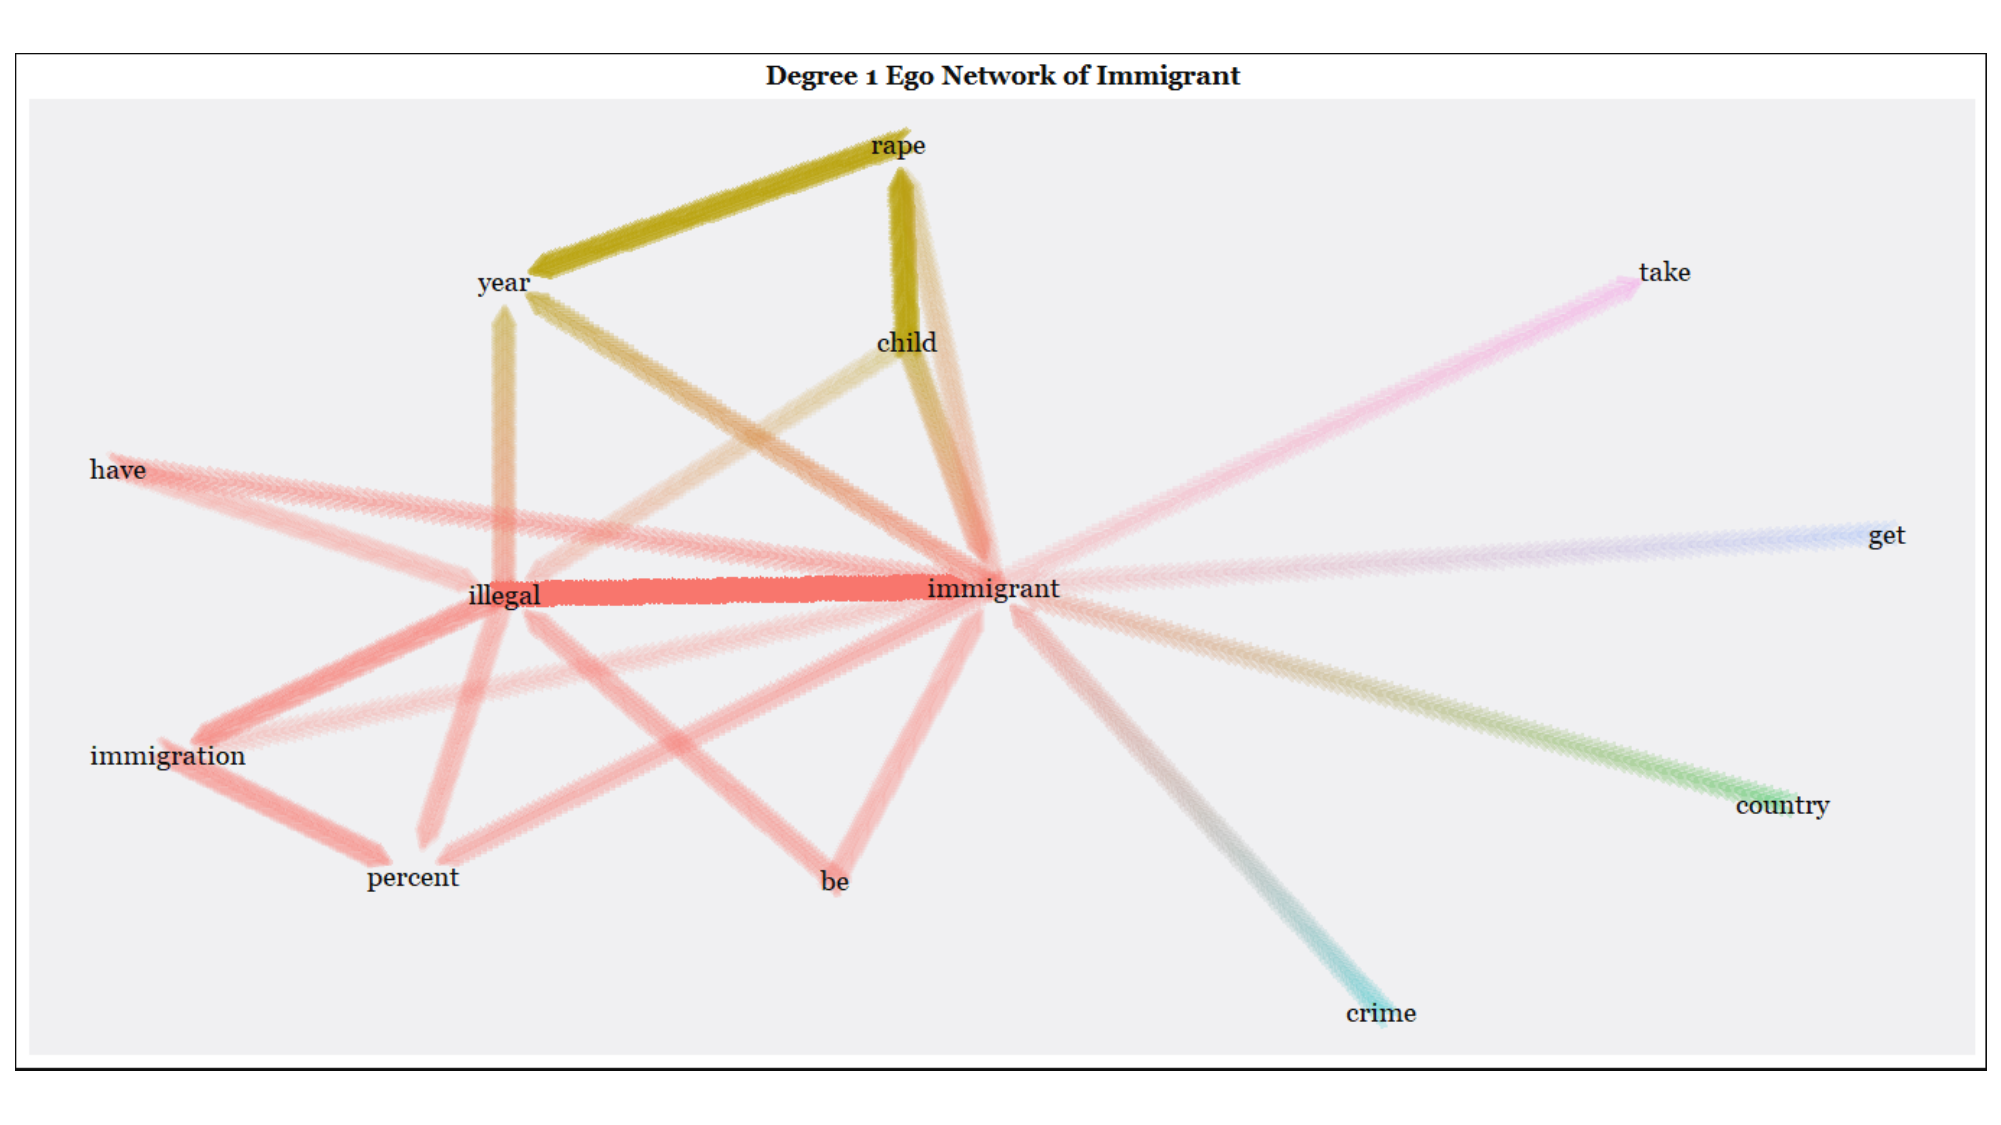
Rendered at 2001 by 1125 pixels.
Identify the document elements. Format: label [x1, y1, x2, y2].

picture [15, 53, 1987, 1072]
